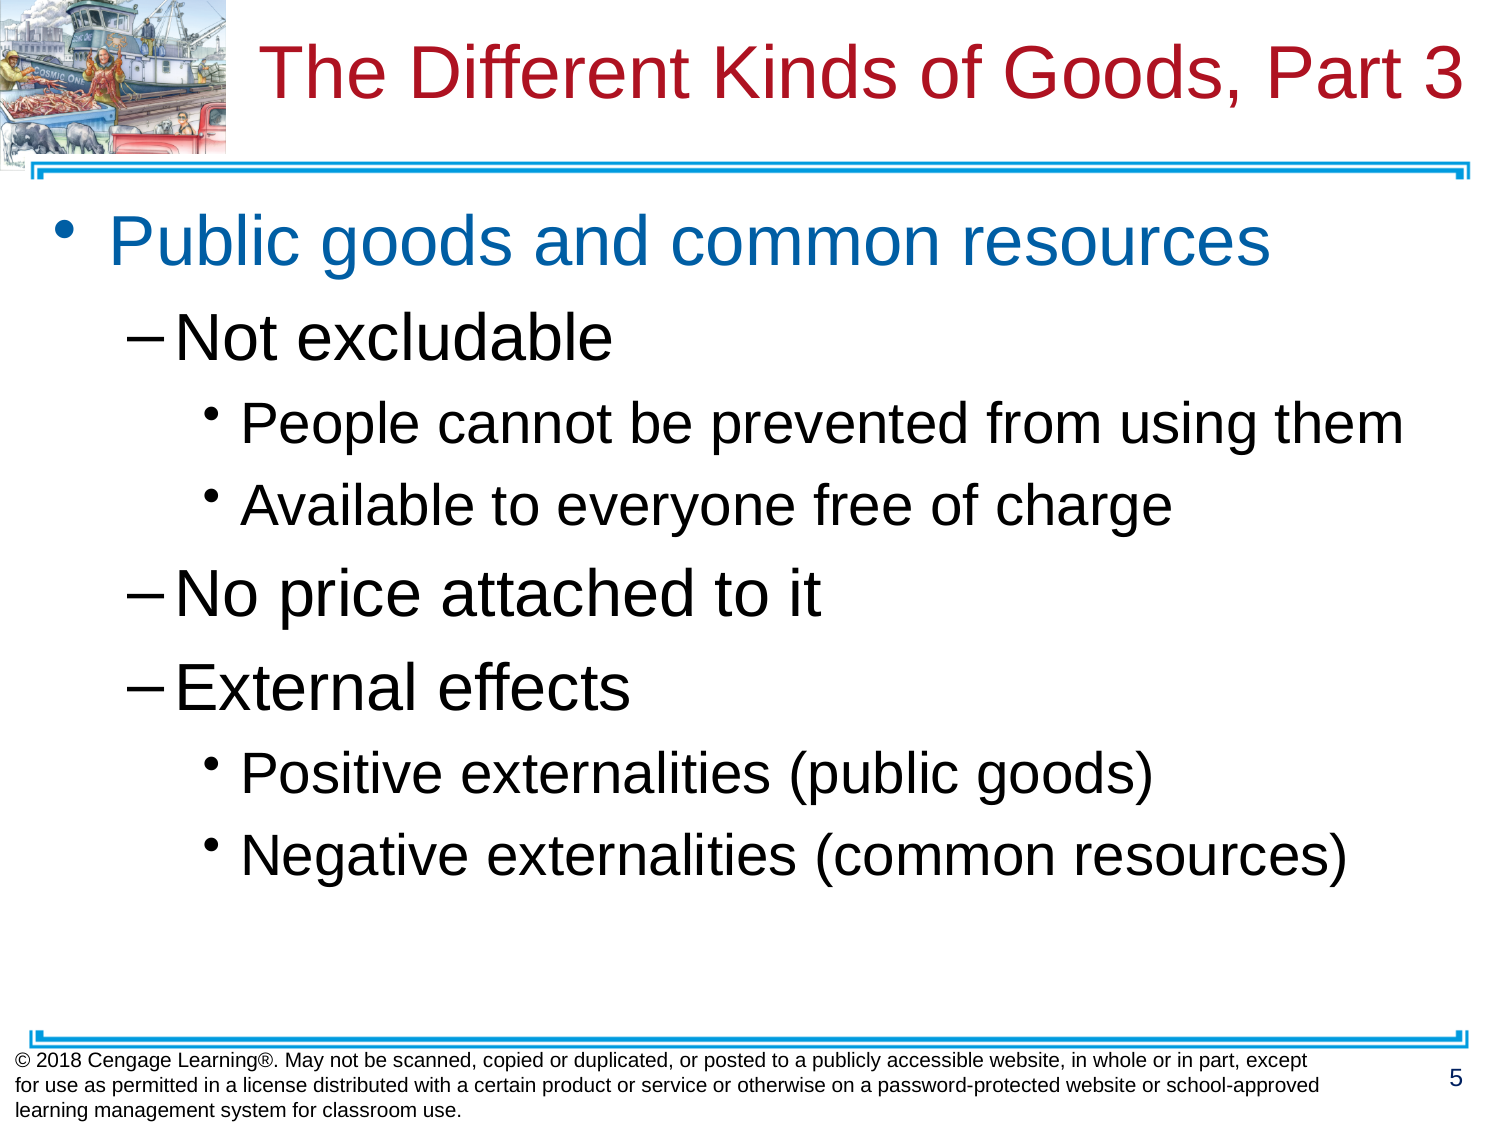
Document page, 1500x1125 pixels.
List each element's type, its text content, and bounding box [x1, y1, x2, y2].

list Public goods and common resources Not excludable People cannot be prevented from using them Available to everyone free of charge No price attached to it External effects Positive externalities (public goods) Negative externalities (common resources) [37, 187, 1447, 945]
picture [25, 1024, 1475, 1057]
footer © 2018 Cengage Learning®. May not be scanned, copied or duplicated, or posted to a publicly accessible website, in whole or in part, except for use as permitted in a license distributed with a certain product or service or otherwise on a password-protected website or school-approved learning management system for classroom use. [0, 1043, 1338, 1125]
picture [0, 0, 1475, 186]
slide_number 5 [1412, 1052, 1500, 1117]
title The Different Kinds of Goods, Part 3 [225, 16, 1500, 158]
